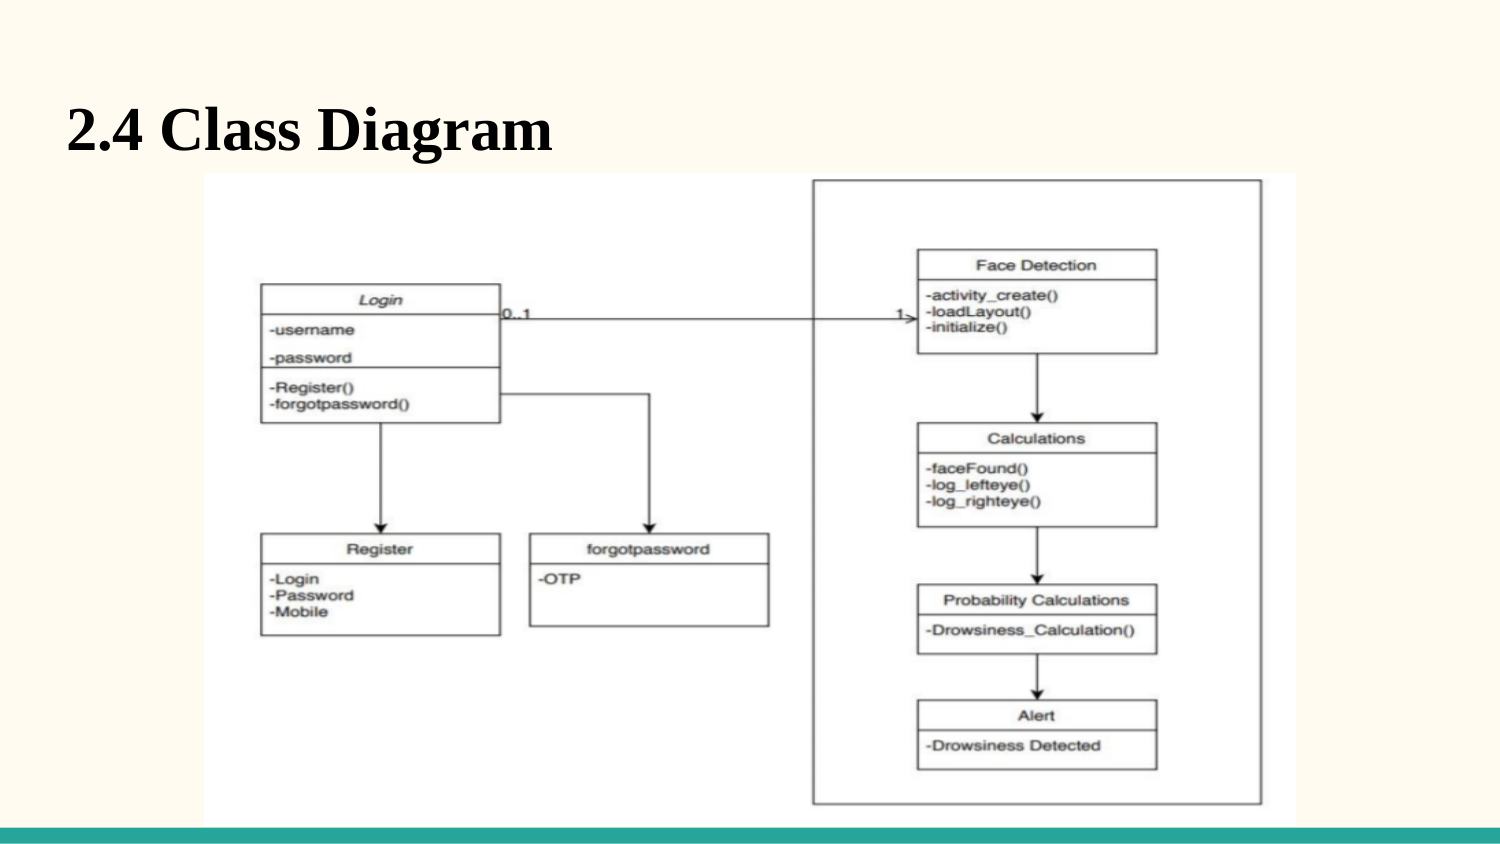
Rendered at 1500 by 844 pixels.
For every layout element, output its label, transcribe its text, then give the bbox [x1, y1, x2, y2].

picture [203, 173, 1296, 826]
title 2.4 Class Diagram [51, 72, 1449, 174]
